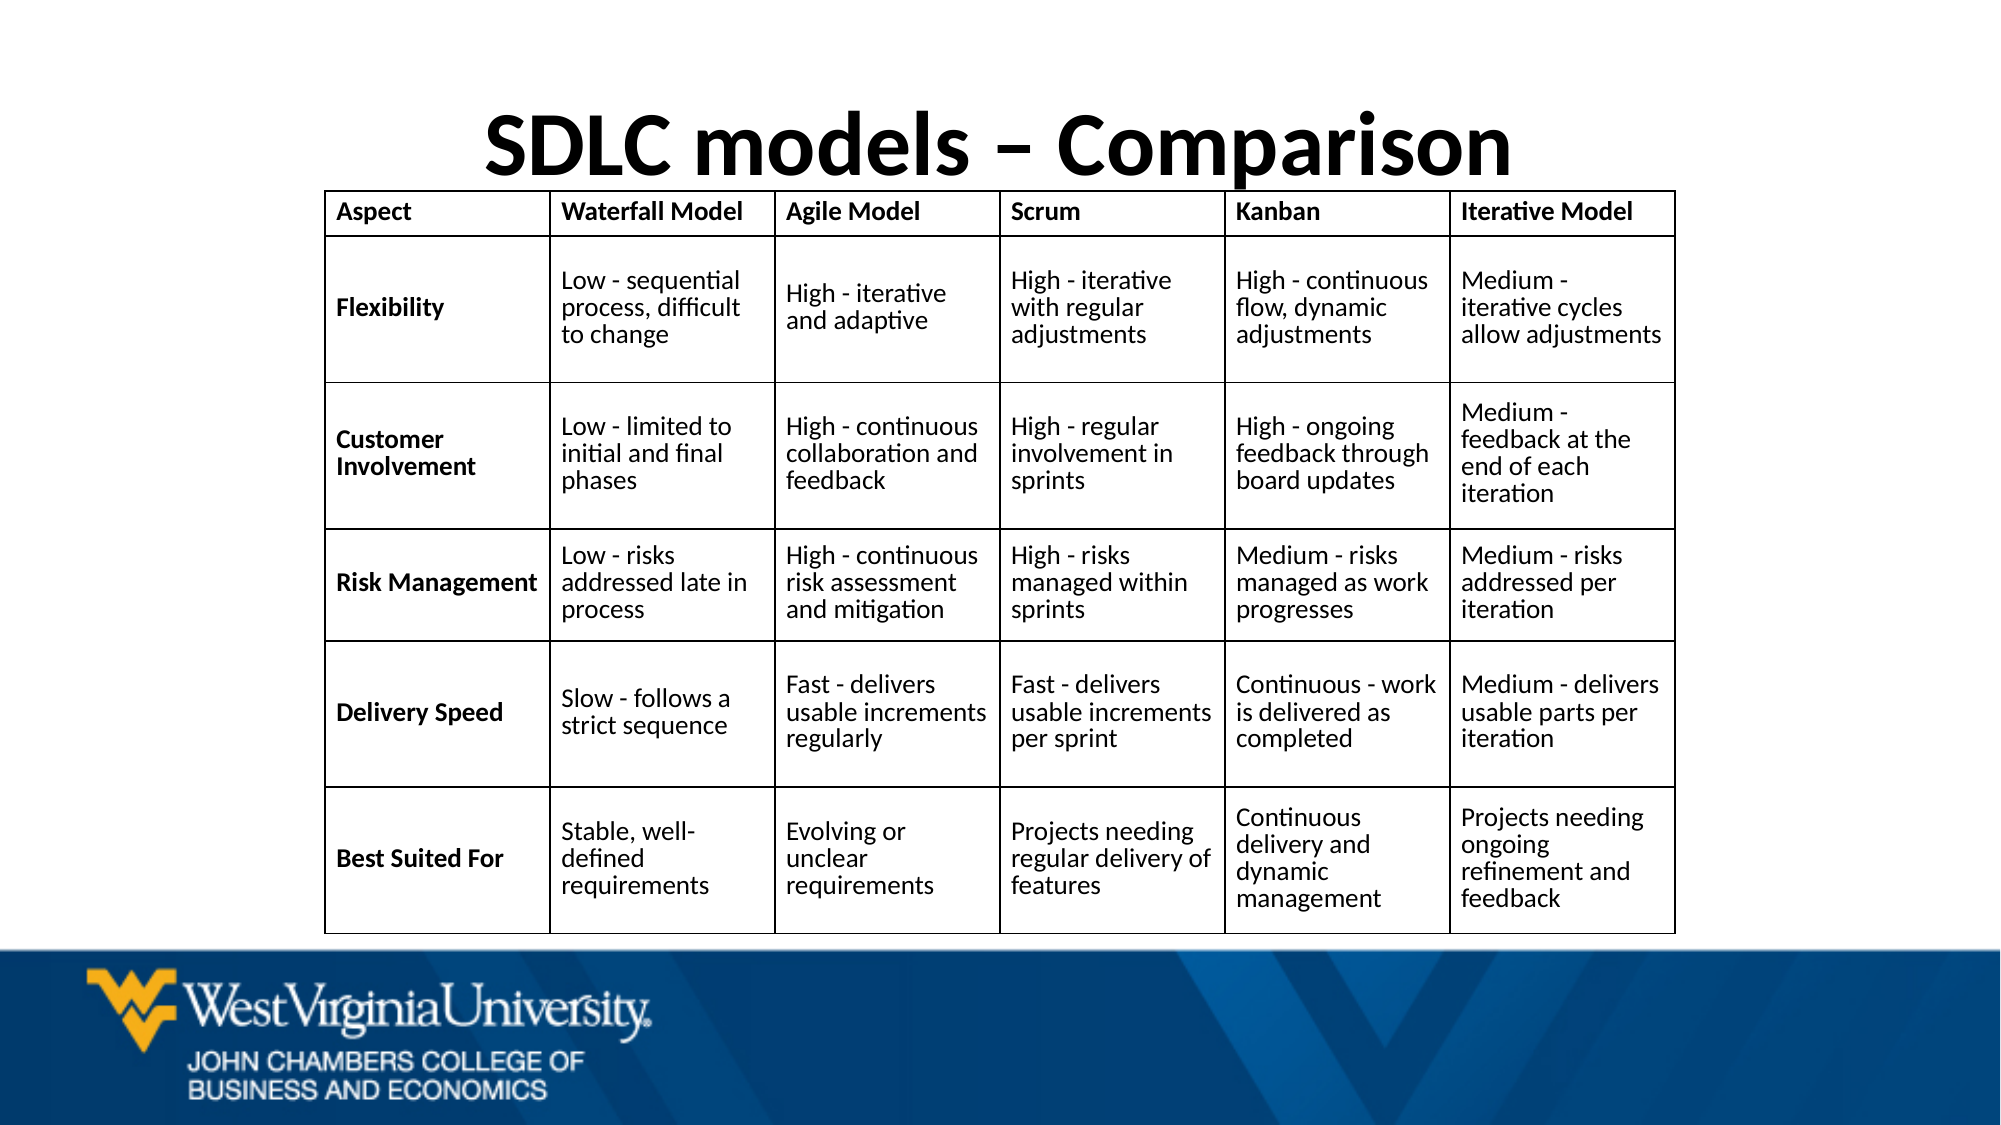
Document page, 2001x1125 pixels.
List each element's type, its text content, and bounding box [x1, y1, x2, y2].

table_cell High - risks managed within sprints [1001, 530, 1224, 640]
table_cell Continuous - work is delivered as completed [1226, 642, 1449, 786]
table_cell High - iterative and adaptive [776, 237, 999, 382]
table_cell Stable, well-defined requirements [551, 788, 774, 933]
table_cell Low - risks addressed late in process [551, 530, 774, 640]
table_cell Low - limited to initial and final phases [551, 383, 774, 528]
table_header Scrum [1001, 192, 1224, 235]
table_cell Projects needing ongoing refinement and feedback [1451, 788, 1674, 933]
table_cell High - continuous risk assessment and mitigation [776, 530, 999, 640]
table_cell Fast - delivers usable increments regularly [776, 642, 999, 786]
table_cell Fast - delivers usable increments per sprint [1001, 642, 1224, 786]
table_header Waterfall Model [551, 192, 774, 235]
table_cell Medium - feedback at the end of each iteration [1451, 383, 1674, 528]
table_header Iterative Model [1451, 192, 1674, 235]
table_cell Best Suited For [326, 788, 549, 933]
table_cell Projects needing regular delivery of features [1001, 788, 1224, 933]
table_header Agile Model [776, 192, 999, 235]
table_header Aspect [326, 192, 549, 235]
table_cell Medium - delivers usable parts per iteration [1451, 642, 1674, 786]
table_cell Customer Involvement [326, 383, 549, 528]
table_cell Medium - iterative cycles allow adjustments [1451, 237, 1674, 382]
table_cell Continuous delivery and dynamic management [1226, 788, 1449, 933]
table_cell Low - sequential process, difficult to change [551, 237, 774, 382]
title SDLC models – Comparison [99, 45, 1900, 233]
table_cell Risk Management [326, 530, 549, 640]
table_cell High - iterative with regular adjustments [1001, 237, 1224, 382]
table_cell Evolving or unclear requirements [776, 788, 999, 933]
table_cell Slow - follows a strict sequence [551, 642, 774, 786]
picture [0, 0, 2001, 1125]
table_cell Delivery Speed [326, 642, 549, 786]
table_cell Medium - risks managed as work progresses [1226, 530, 1449, 640]
table_cell High - continuous flow, dynamic adjustments [1226, 237, 1449, 382]
table_cell High - regular involvement in sprints [1001, 383, 1224, 528]
table_cell High - ongoing feedback through board updates [1226, 383, 1449, 528]
table_cell Flexibility [326, 237, 549, 382]
table_cell Medium - risks addressed per iteration [1451, 530, 1674, 640]
table_cell High - continuous collaboration and feedback [776, 383, 999, 528]
table_header Kanban [1226, 192, 1449, 235]
